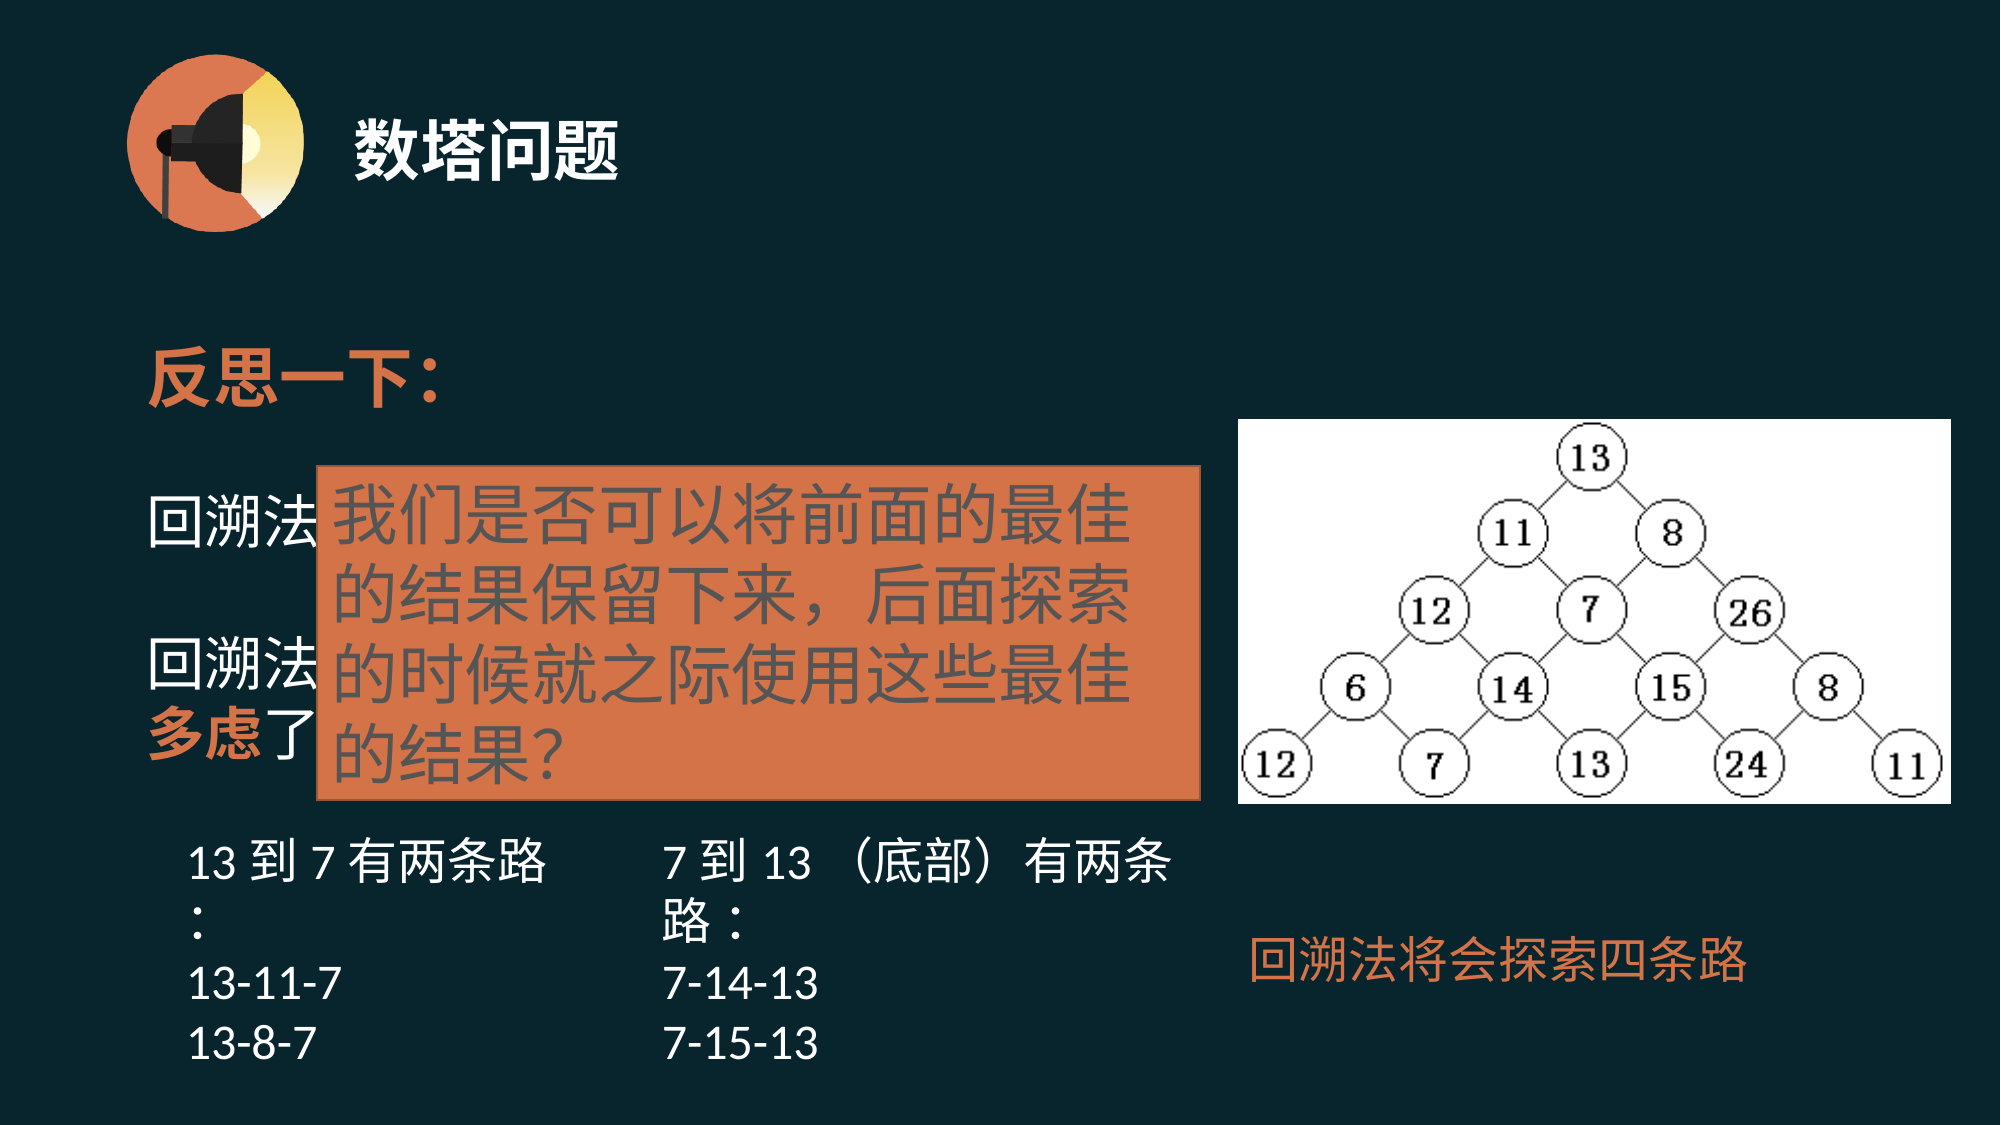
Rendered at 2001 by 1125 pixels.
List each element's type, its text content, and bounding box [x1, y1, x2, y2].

title 数塔问题 [338, 90, 1532, 209]
text_box 7到13（底部）有两条路 ： 7-14-13 7-15-13 [647, 822, 1219, 1078]
text_box 我们是否可以将前面的最佳的结果保留下来，后面探索的时候就之际使用这些最佳的结果？ [316, 465, 1201, 801]
text_box 反思一下： 回溯法为什么不可以？ [131, 328, 896, 563]
text_box 回溯法将会探索四条路 [1233, 921, 1785, 996]
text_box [1238, 419, 1951, 804]
text_box 13到7有两条路 ： 13-11-7 13-8-7 [171, 822, 572, 1078]
text_box 回溯法将所有的情况全部考虑了，但却多虑了 [131, 619, 316, 775]
picture [126, 54, 304, 232]
